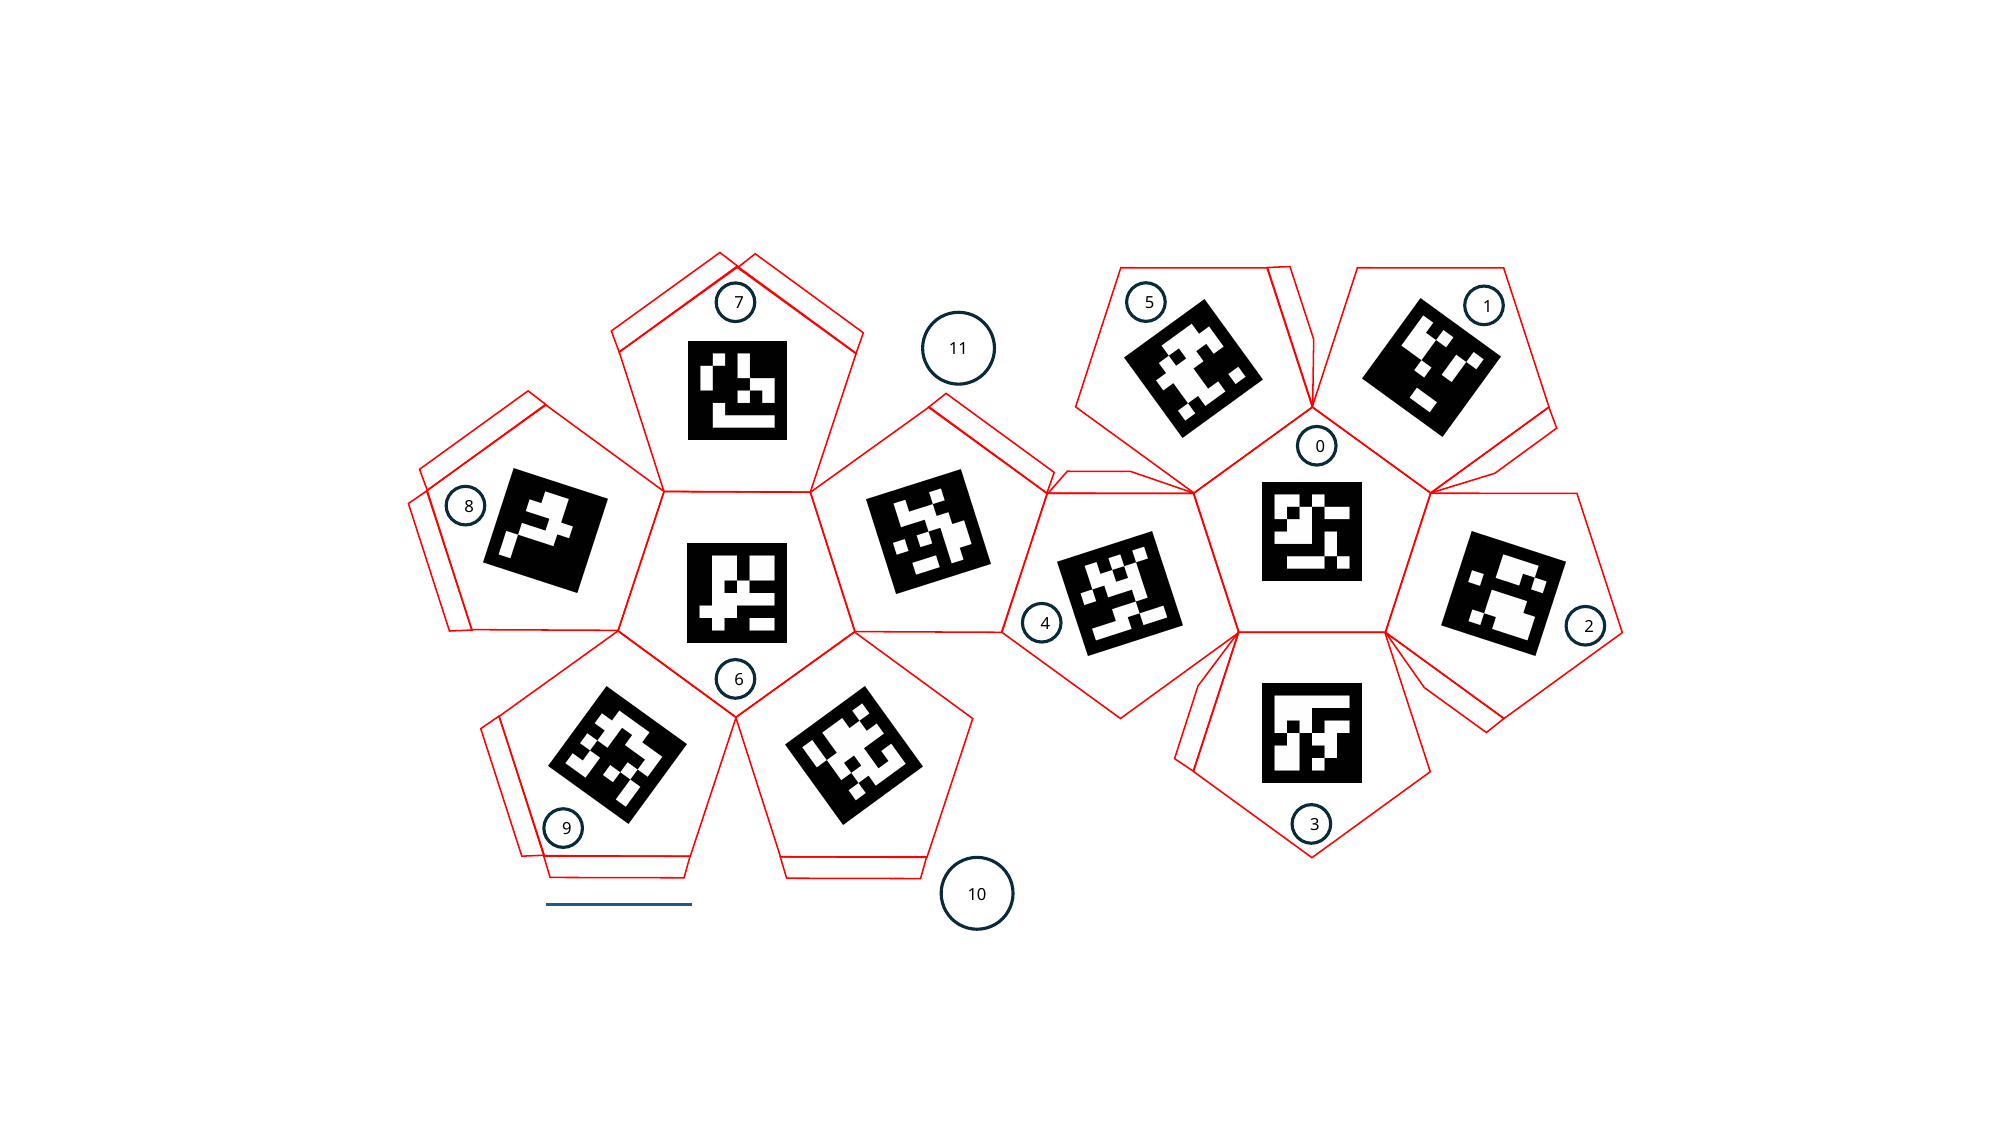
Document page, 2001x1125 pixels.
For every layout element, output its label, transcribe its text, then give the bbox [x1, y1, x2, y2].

text_box 10 [939, 880, 1015, 931]
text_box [384, 245, 1616, 880]
